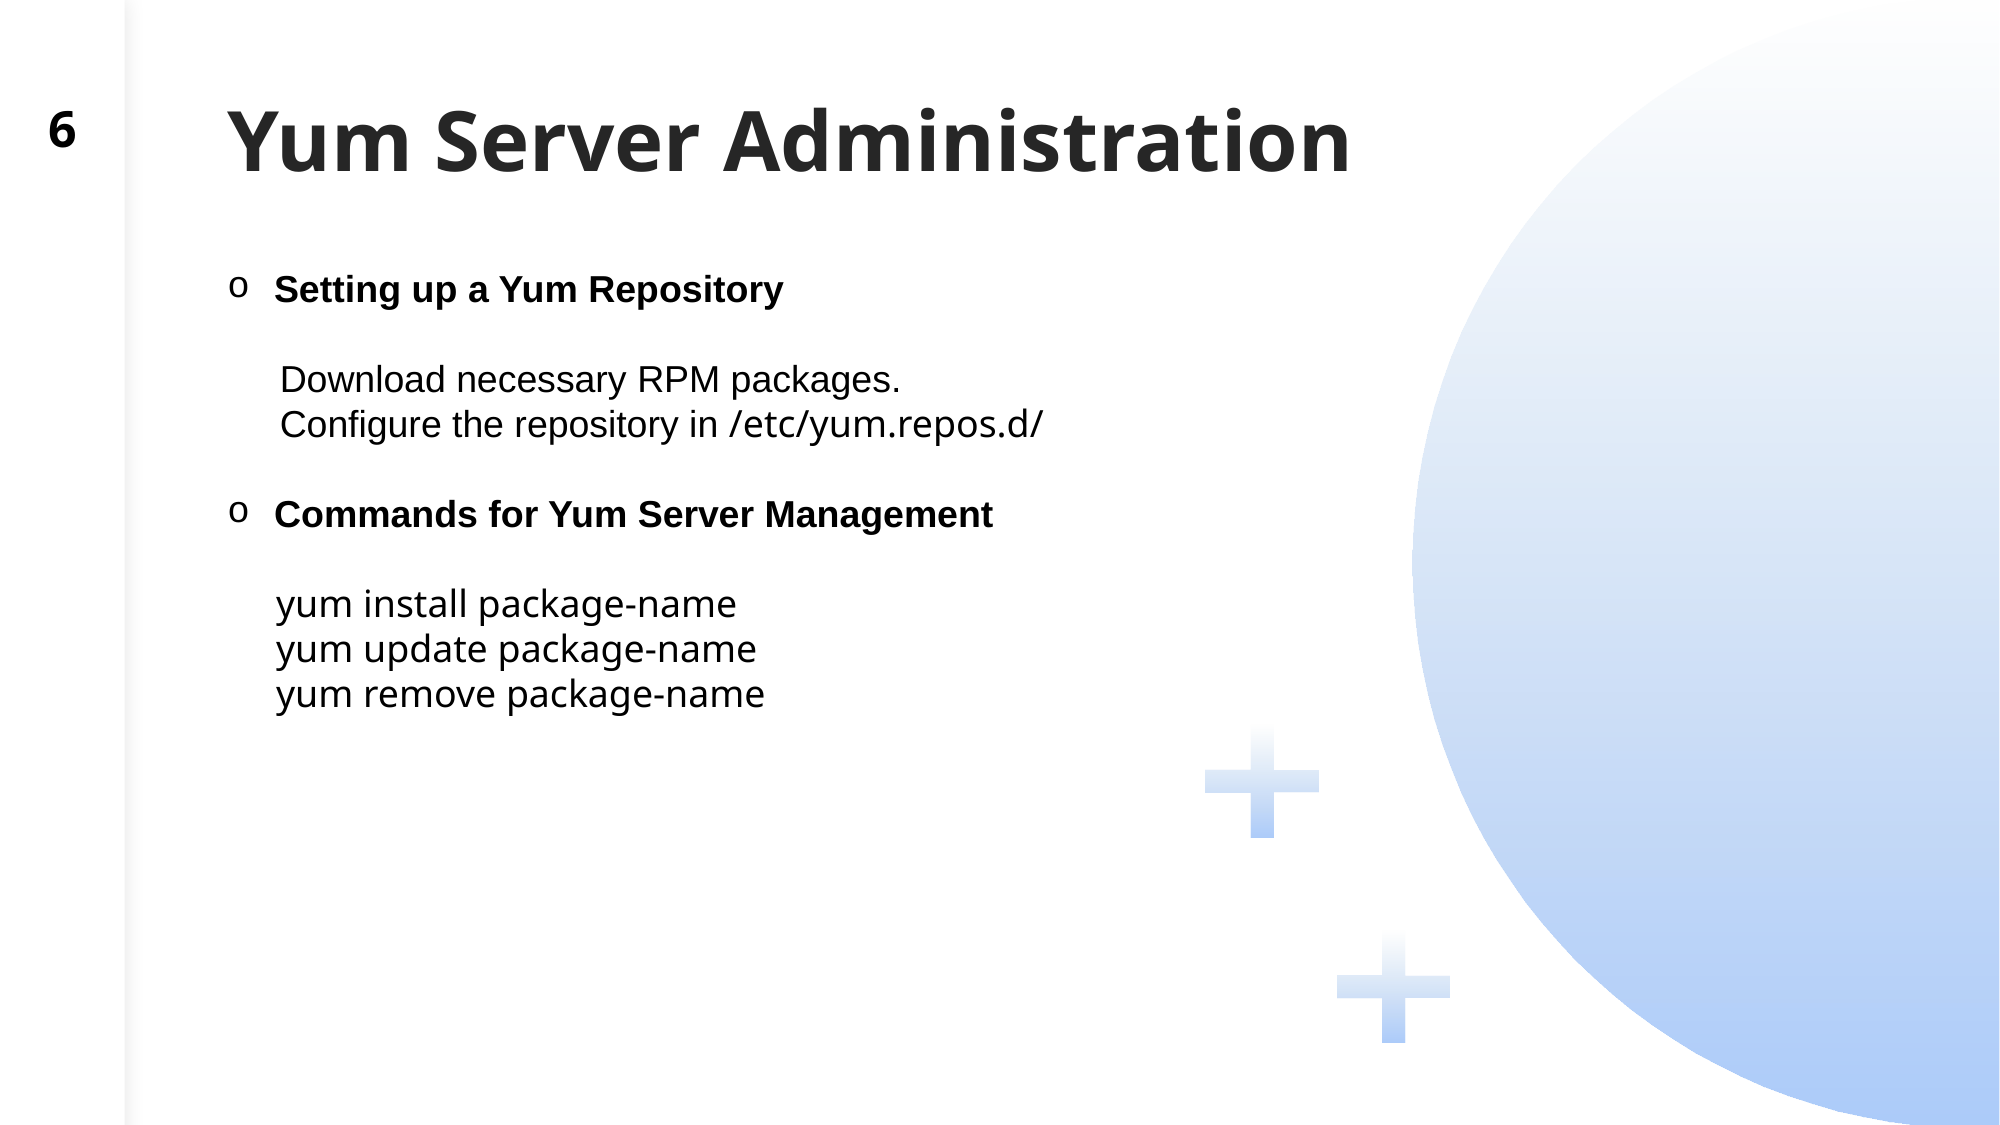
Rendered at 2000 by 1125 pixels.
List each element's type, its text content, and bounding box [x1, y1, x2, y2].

slide_number 6 [0, 99, 125, 163]
title Yum Server Administration [212, 99, 1402, 186]
list Setting up a Yum Repository Download necessary RPM packages. Configure the repository in /etc/yum.repos.d/ Commands for Yum Server Management yum install package-name yum update package-name yum remove package-name [212, 186, 1544, 840]
